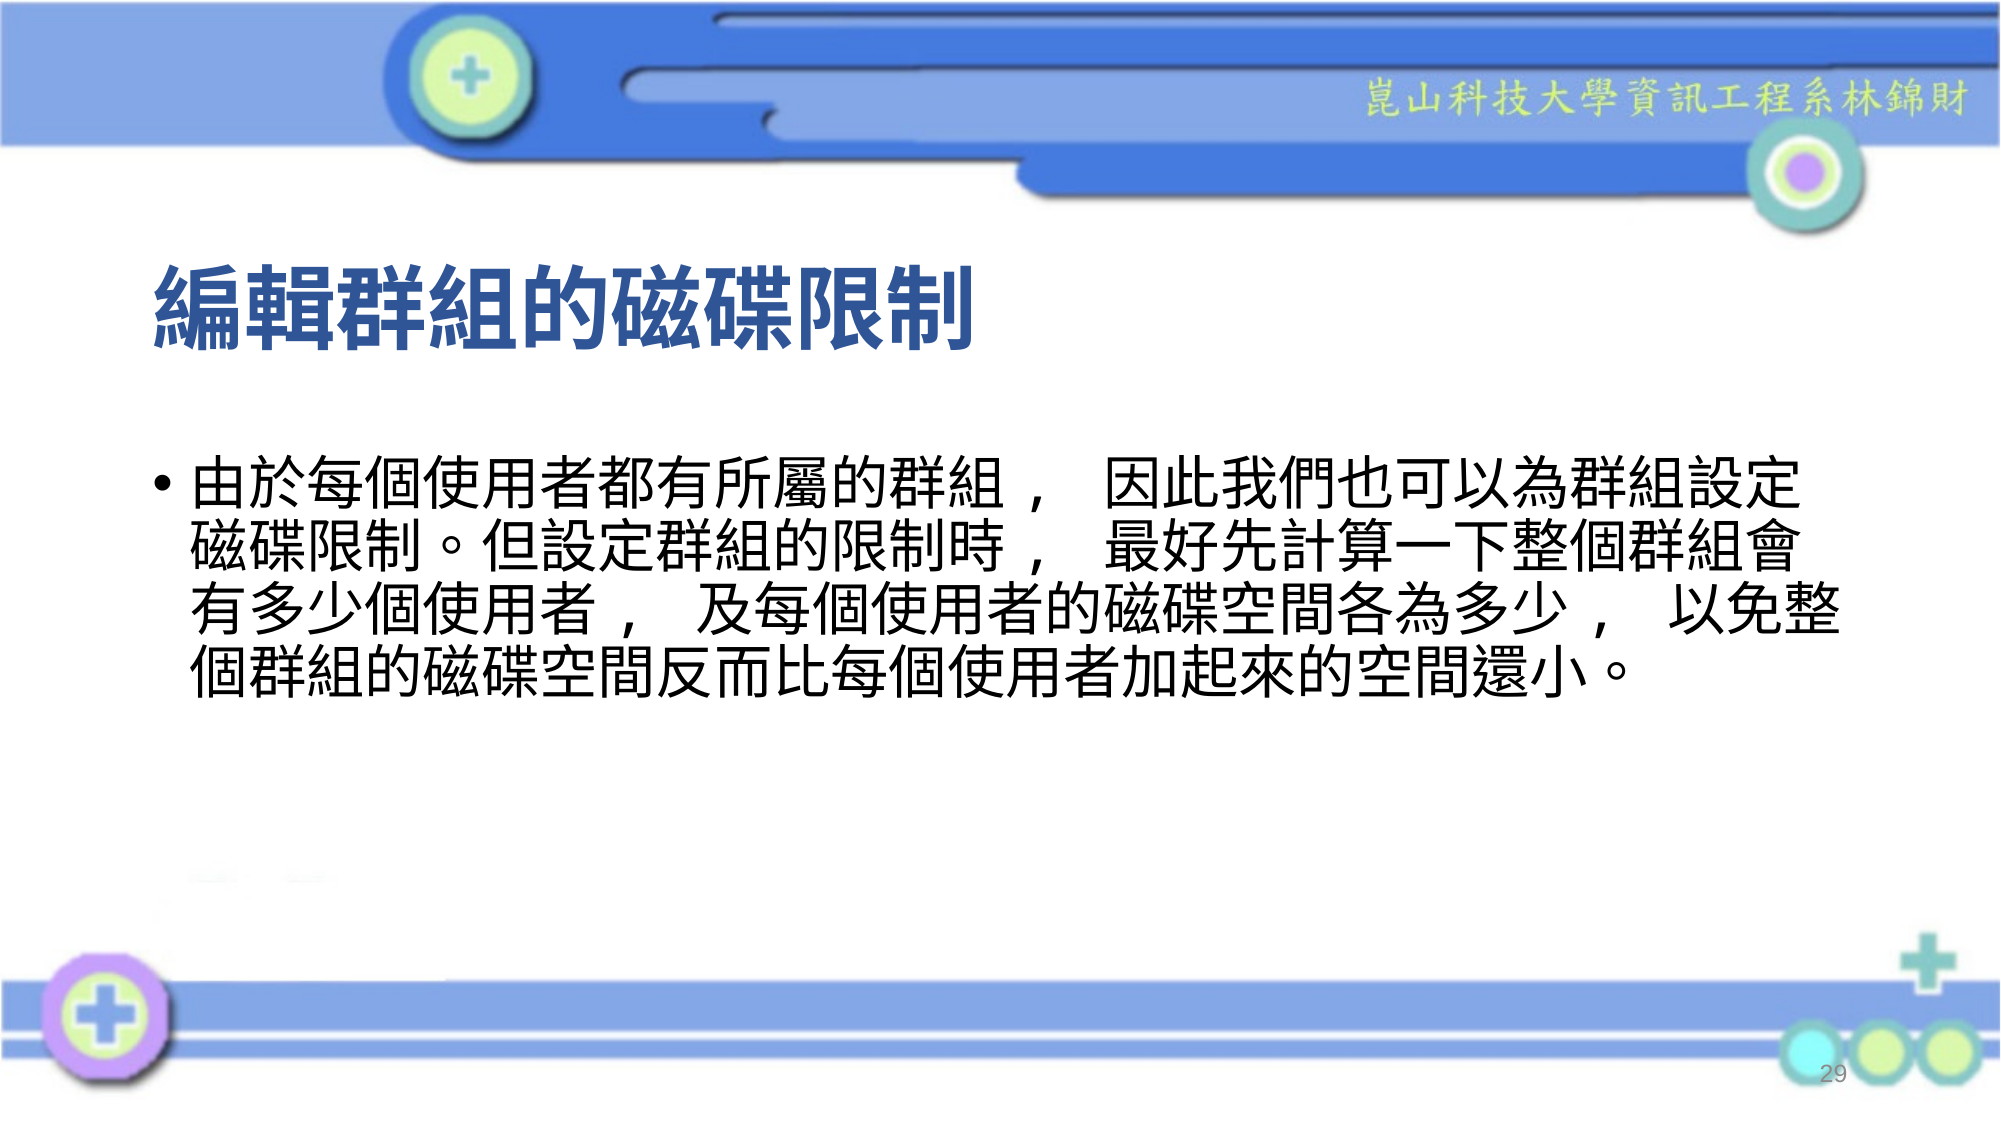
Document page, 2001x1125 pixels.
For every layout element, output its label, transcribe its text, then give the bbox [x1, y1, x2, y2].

slide_number 29 [1412, 1042, 1863, 1103]
list 由於每個使用者都有所屬的群組, 因此我們也可以為群組設定磁碟限制。但設定群組的限制時, 最好先計算一下整個群組會有多少個使用者, 及每個使用者的磁碟空間各為多少, 以免整個群組的磁碟空間反而比每個使用者加起來的空間還小。 [137, 446, 1863, 1014]
picture [0, 0, 2001, 1125]
title 編輯群組的磁碟限制 [137, 203, 1863, 422]
